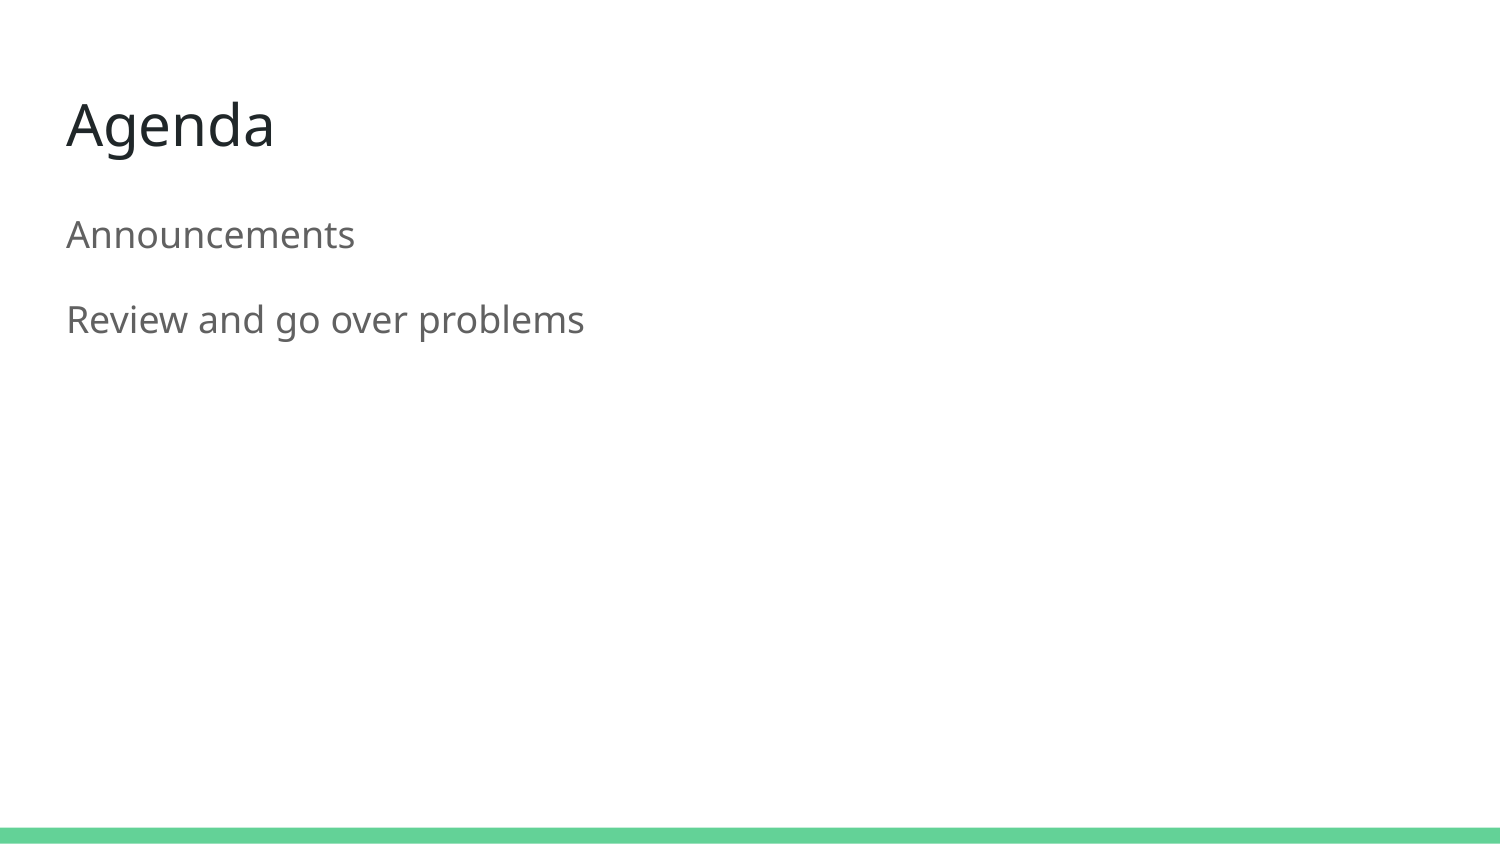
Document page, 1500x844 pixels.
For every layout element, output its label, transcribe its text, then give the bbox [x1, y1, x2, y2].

title Agenda [51, 72, 1449, 167]
list Announcements Review and go over problems [51, 189, 1449, 750]
